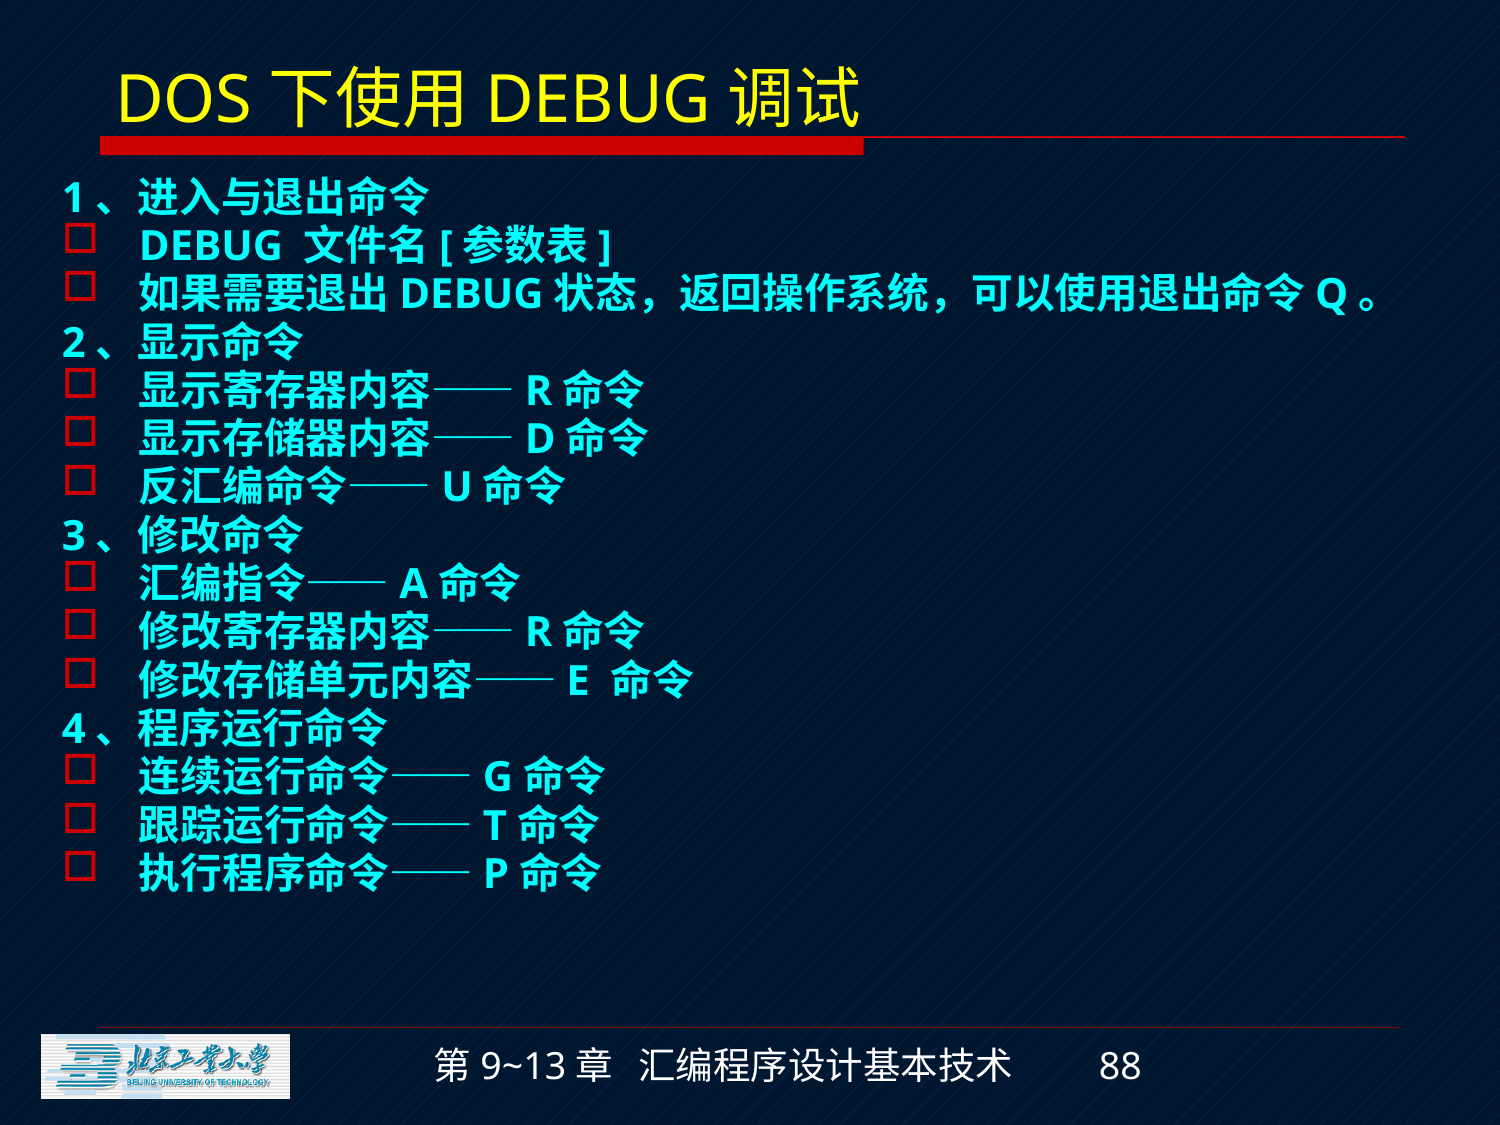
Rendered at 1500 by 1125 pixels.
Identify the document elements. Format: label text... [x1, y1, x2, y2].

title DOS下使用DEBUG调试 [100, 31, 1413, 144]
picture [41, 1034, 290, 1099]
list 1、进入与退出命令 DEBUG 文件名[参数表] 如果需要退出DEBUG状态，返回操作系统，可以使用退出命令Q。 2、显示命令 显示寄存器内容——R命令 显示存储器内容——D命令 反汇编命令——U命令 3、修改命令 汇编指令——A命令 修改寄存器内容——R命令 修改存储单元内容——E 命令 4、程序运行命令 连续运行命令——G命令 跟踪运行命令——T命令 执行程序命令——P命令 [46, 172, 1418, 997]
